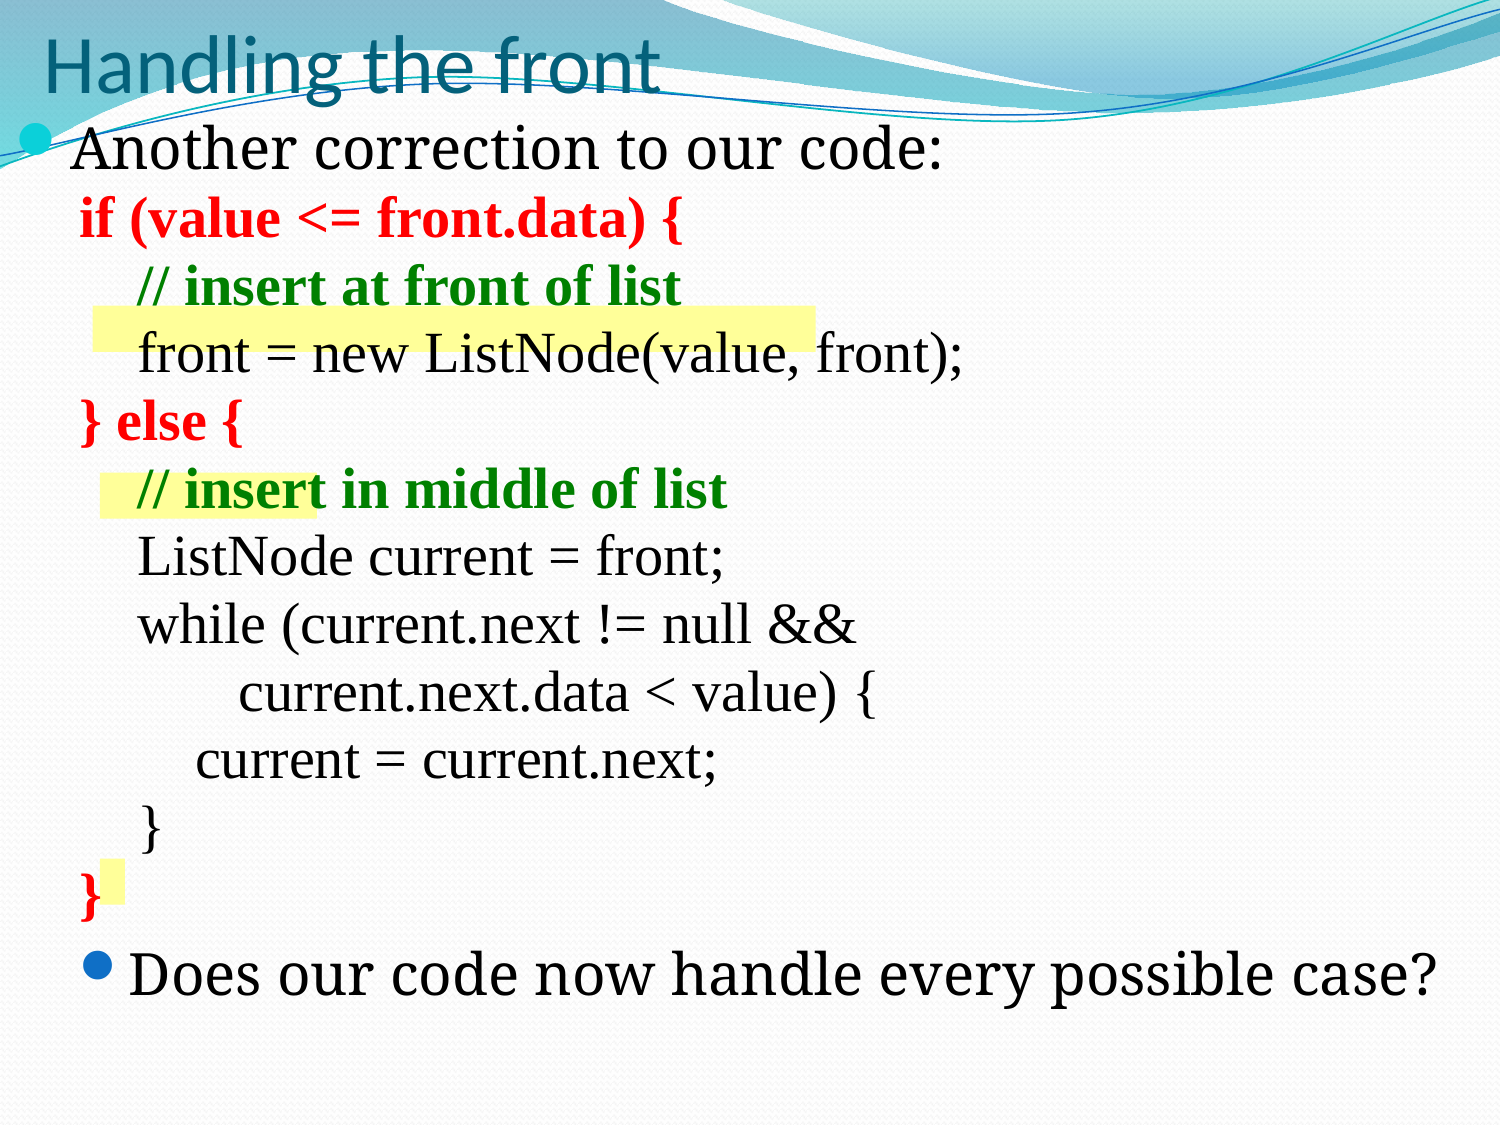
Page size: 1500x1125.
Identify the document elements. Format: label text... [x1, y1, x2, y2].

list Another correction to our code: if (value <= front.data) { // insert at front of list front = new ListNode(value, front); } else { // insert in middle of list ListNode current = front; while (current.next != null && current.next.data < value) { current = current.next; } } Does our code now handle every possible case? [0, 103, 1500, 1125]
title Handling the front [43, 9, 1394, 103]
